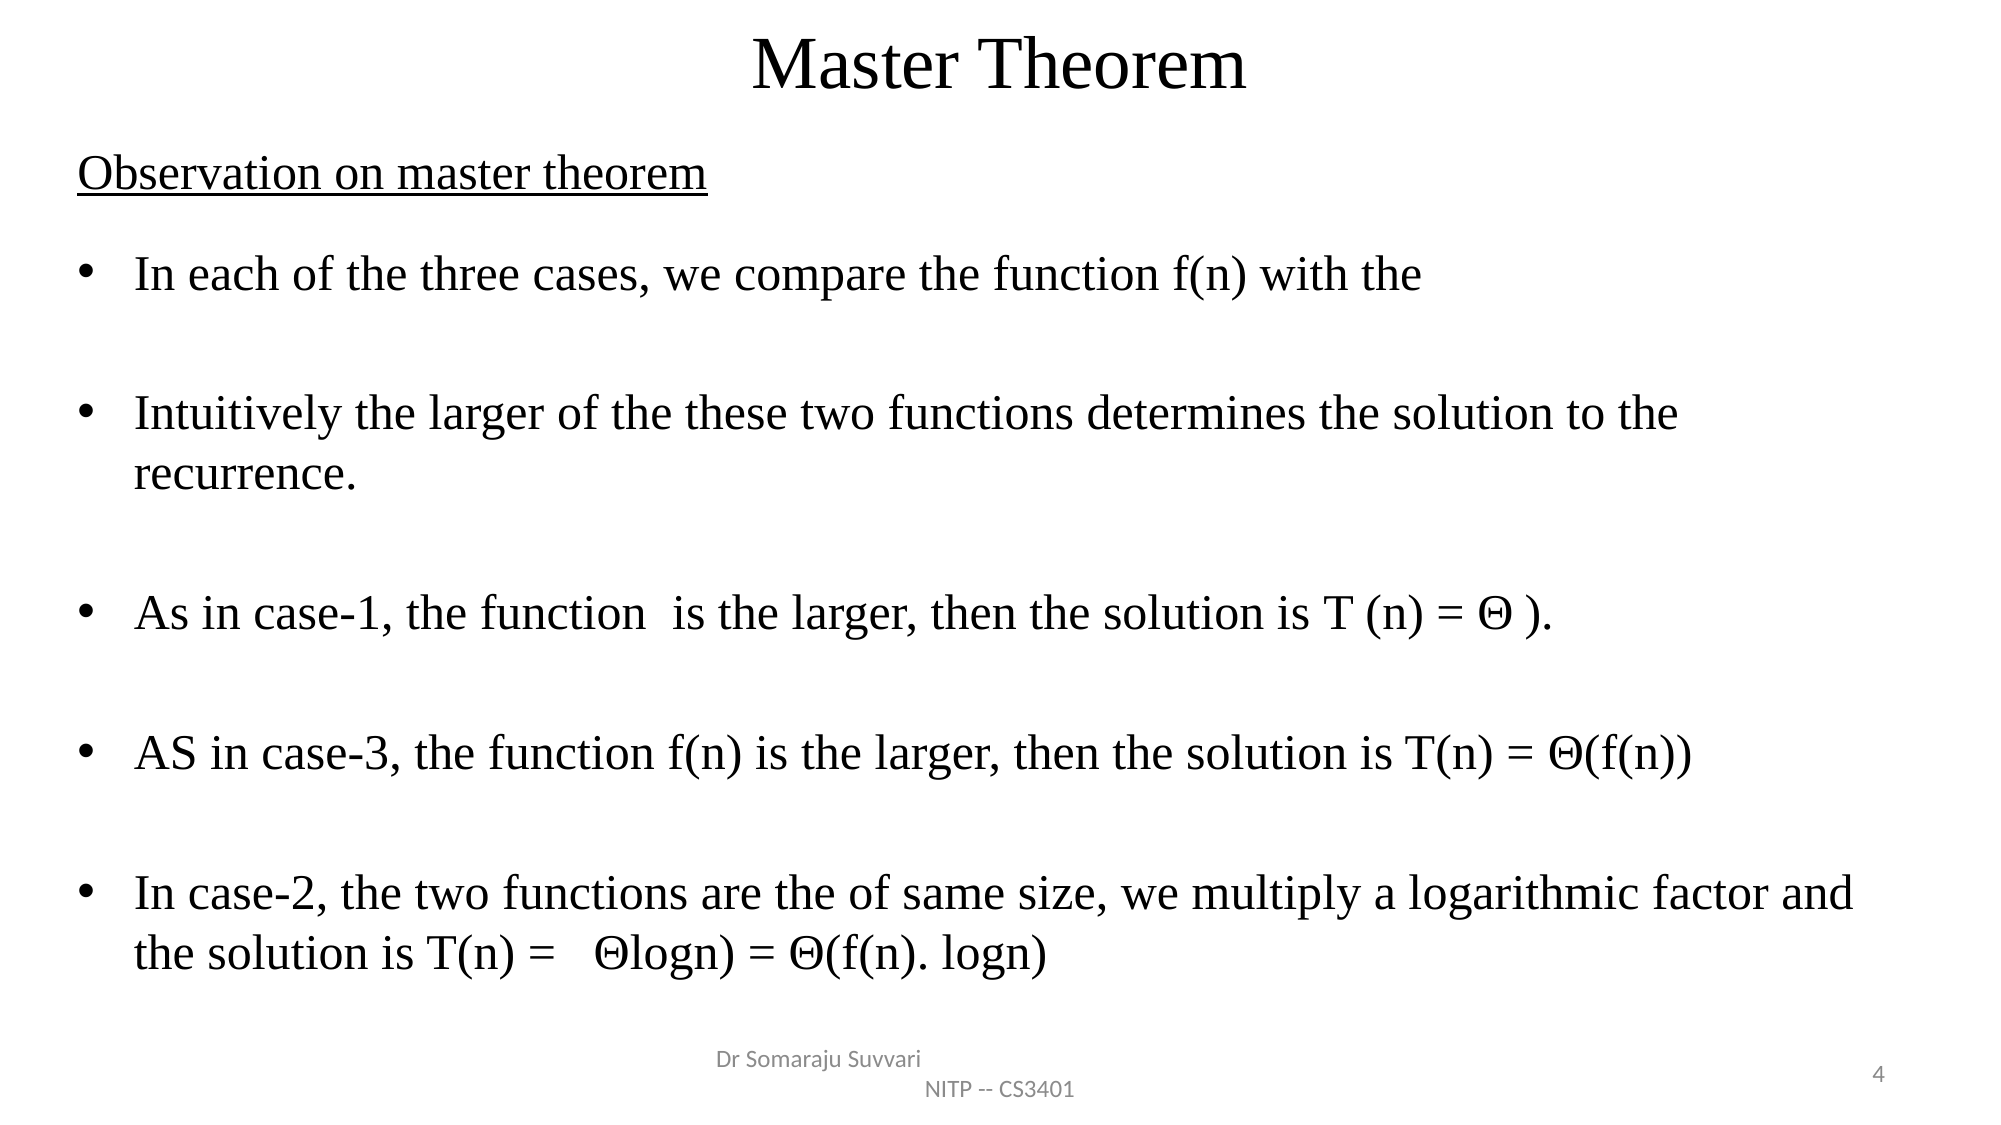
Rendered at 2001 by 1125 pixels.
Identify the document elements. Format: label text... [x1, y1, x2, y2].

slide_number 4 [1433, 1042, 1900, 1103]
title Master Theorem [99, 24, 1900, 93]
footer Dr Somaraju Suvvari NITP -- CS3401 [683, 1042, 1317, 1103]
